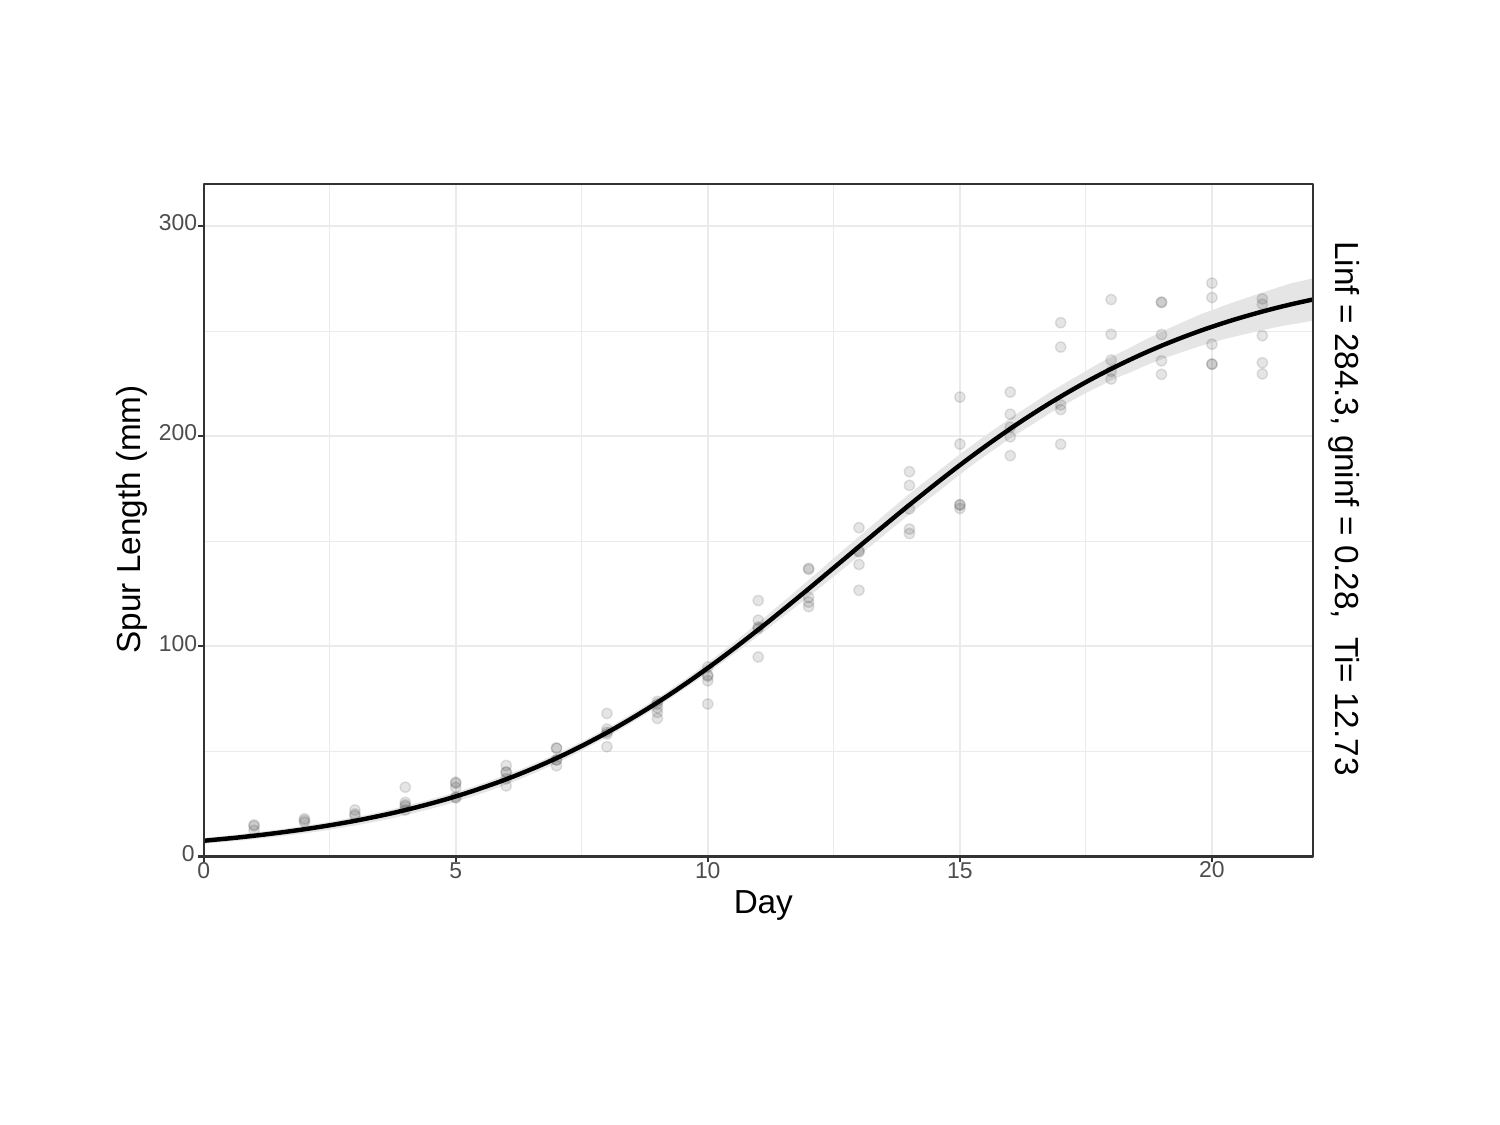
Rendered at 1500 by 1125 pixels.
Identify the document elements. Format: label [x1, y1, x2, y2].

text_box [123, 172, 1376, 923]
